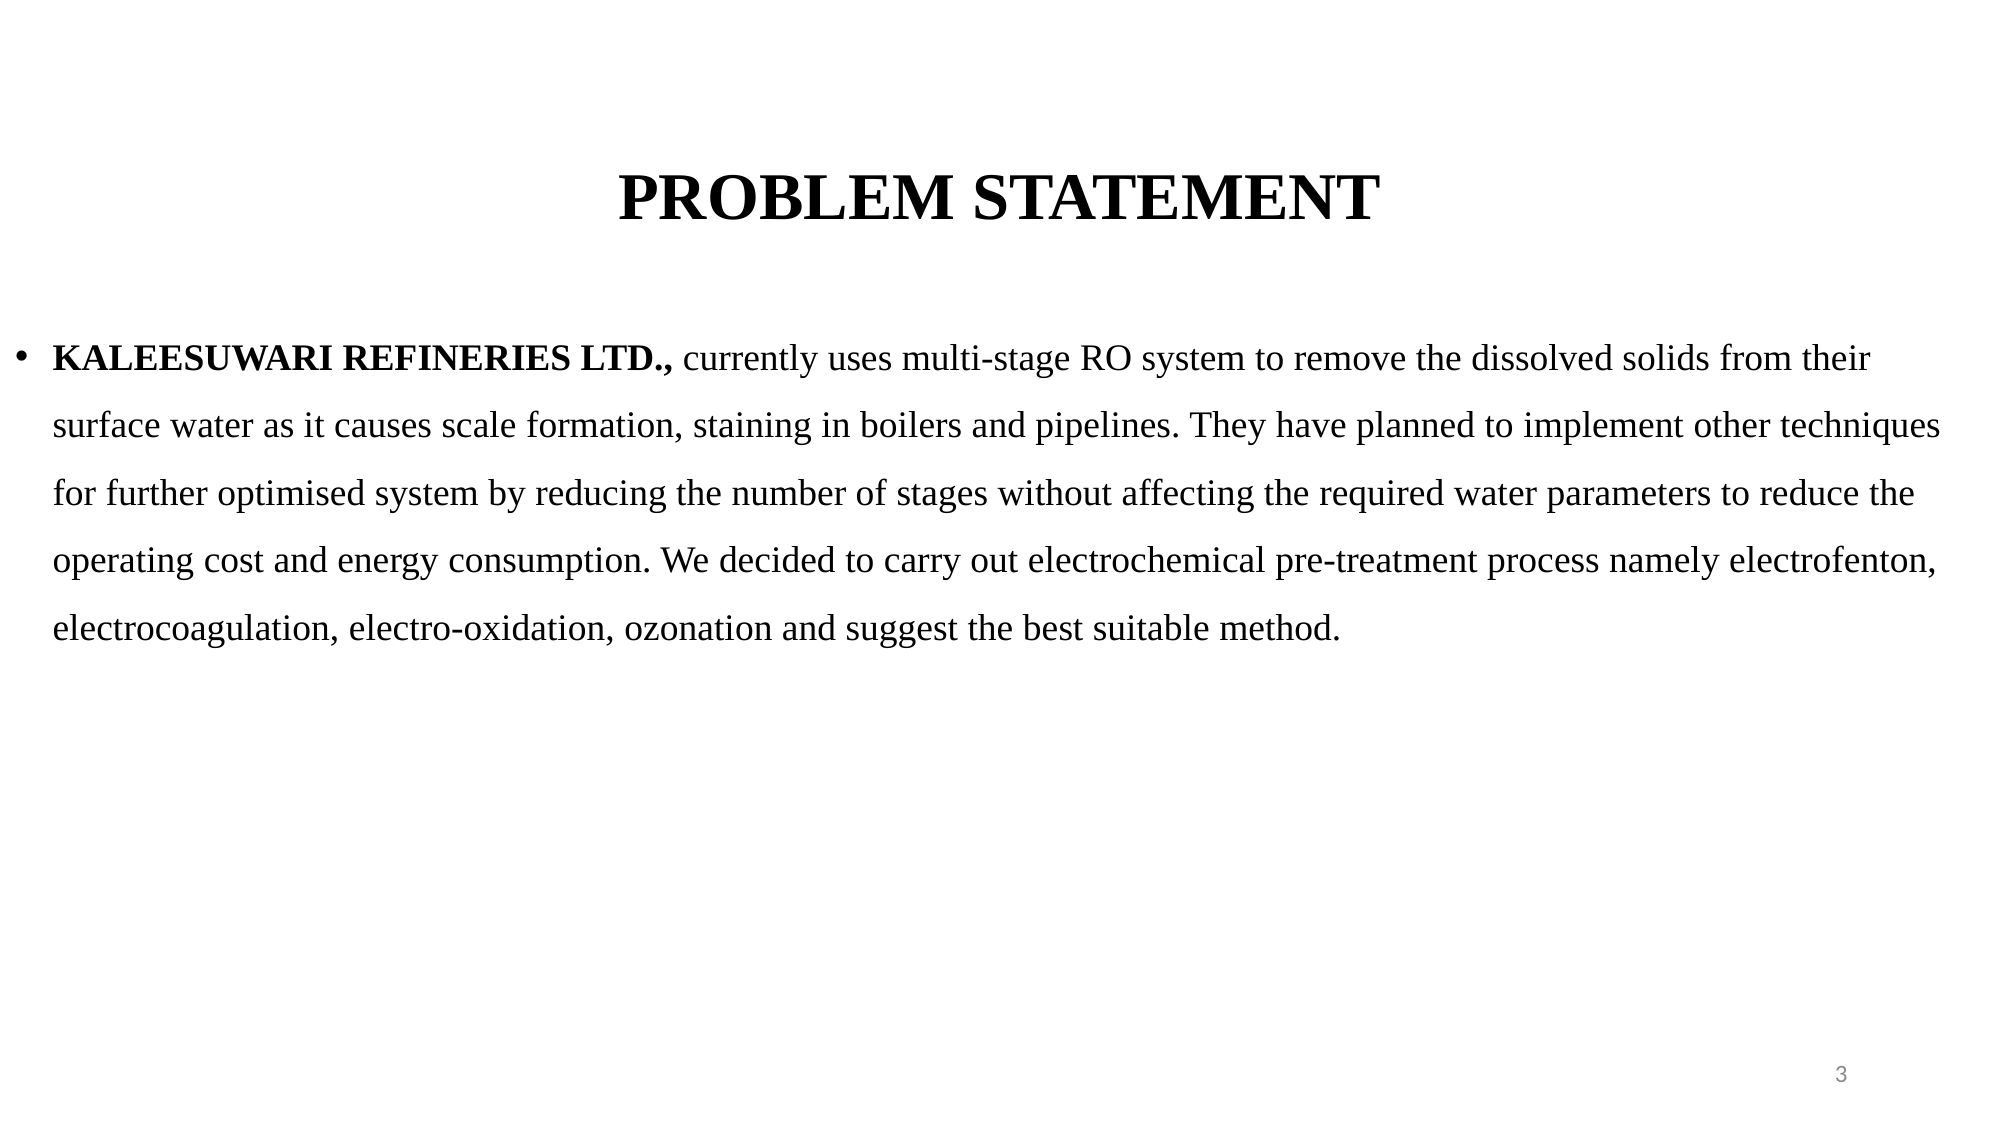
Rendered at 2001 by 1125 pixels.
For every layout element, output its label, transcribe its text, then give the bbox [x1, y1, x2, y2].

list KALEESUWARI REFINERIES LTD., currently uses multi-stage RO system to remove the dissolved solids from their surface water as it causes scale formation, staining in boilers and pipelines. They have planned to implement other techniques for further optimised system by reducing the number of stages without affecting the required water parameters to reduce the operating cost and energy consumption. We decided to carry out electrochemical pre-treatment process namely electrofenton, electrocoagulation, electro-oxidation, ozonation and suggest the best suitable method. [0, 302, 2000, 1125]
title PROBLEM STATEMENT [0, 139, 2000, 256]
slide_number 3 [1412, 1042, 1863, 1103]
